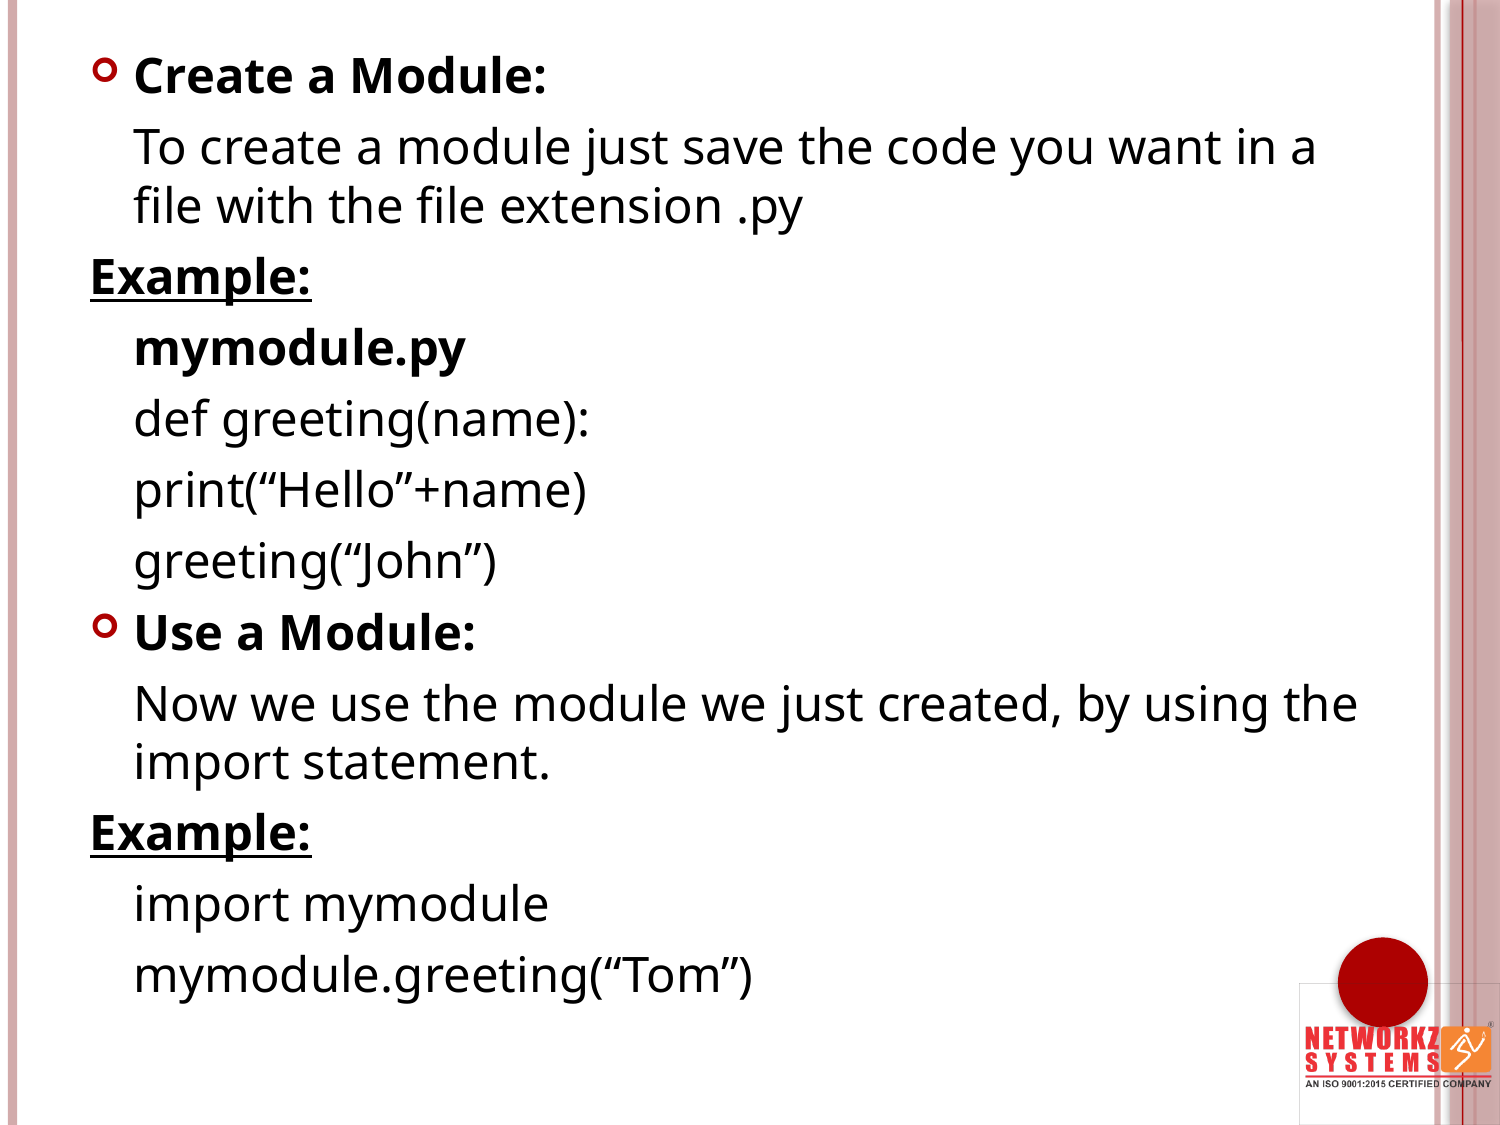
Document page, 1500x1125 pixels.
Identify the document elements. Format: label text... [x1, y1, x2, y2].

list Create a Module: To create a module just save the code you want in a file with the file extension .py Example: mymodule.py def greeting(name): print(“Hello”+name) greeting(“John”) Use a Module: Now we use the module we just created, by using the import statement. Example: import mymodule mymodule.greeting(“Tom”) [75, 37, 1400, 1088]
picture [1299, 982, 1500, 1125]
